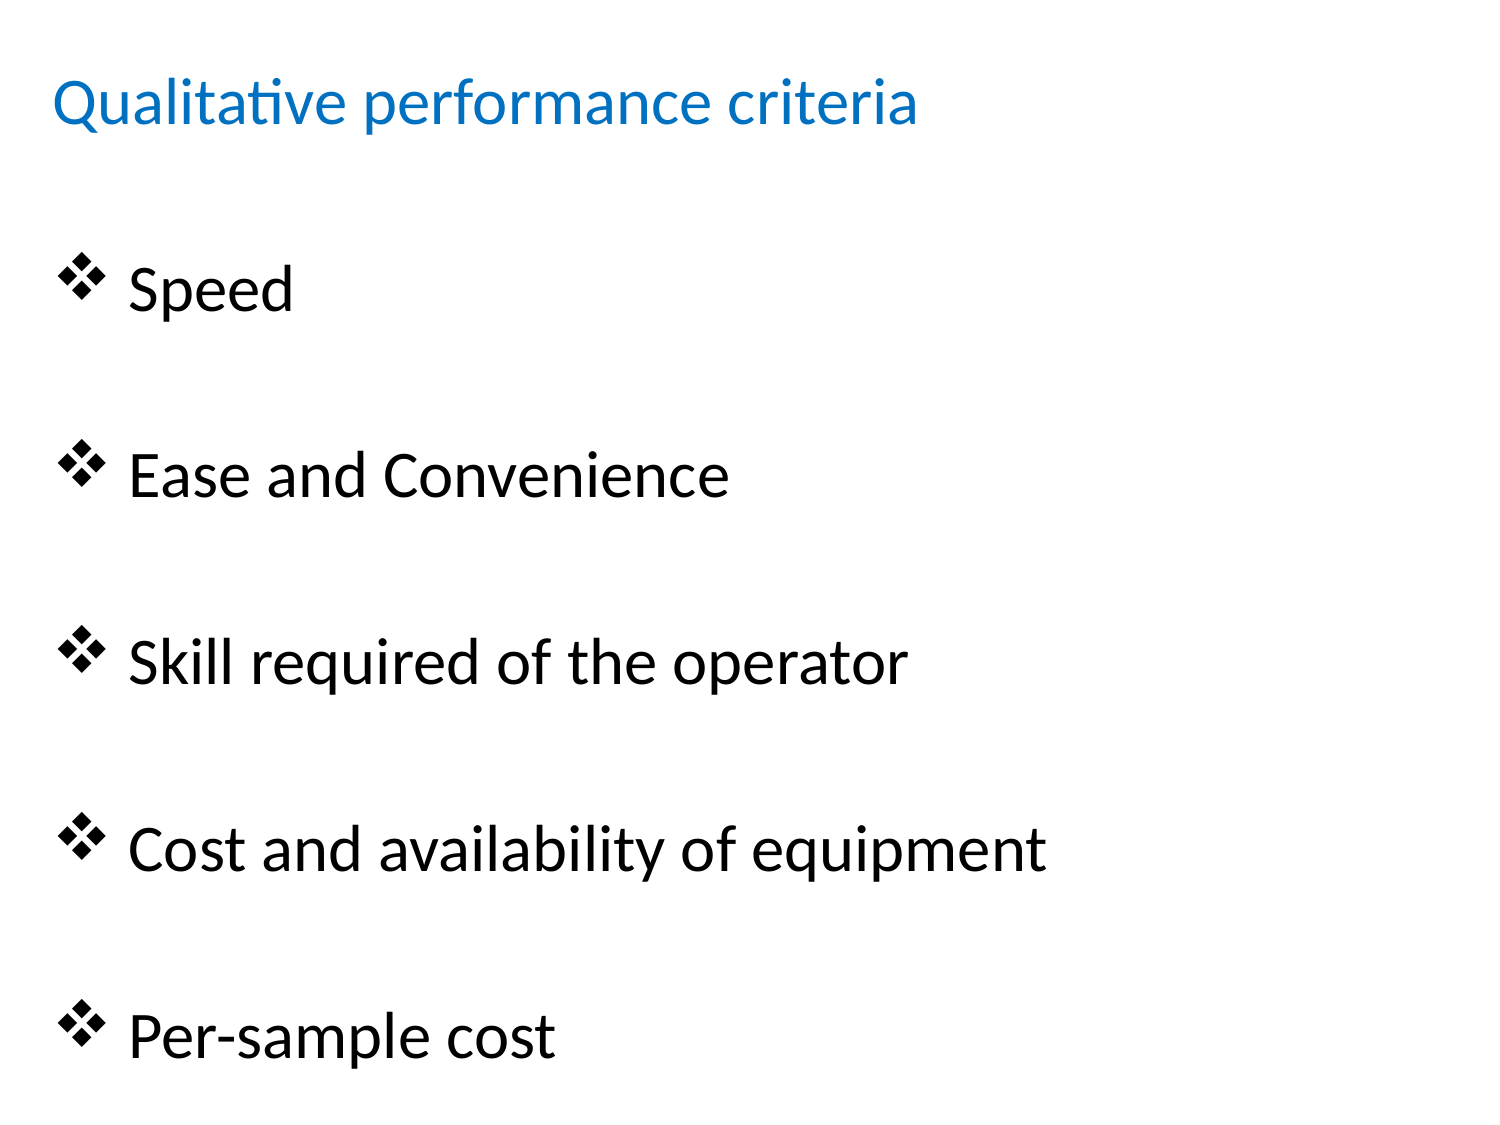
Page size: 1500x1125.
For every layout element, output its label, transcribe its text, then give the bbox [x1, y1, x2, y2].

list Qualitative performance criteria Speed Ease and Convenience Skill required of the operator Cost and availability of equipment Per-sample cost [37, 50, 1450, 1088]
